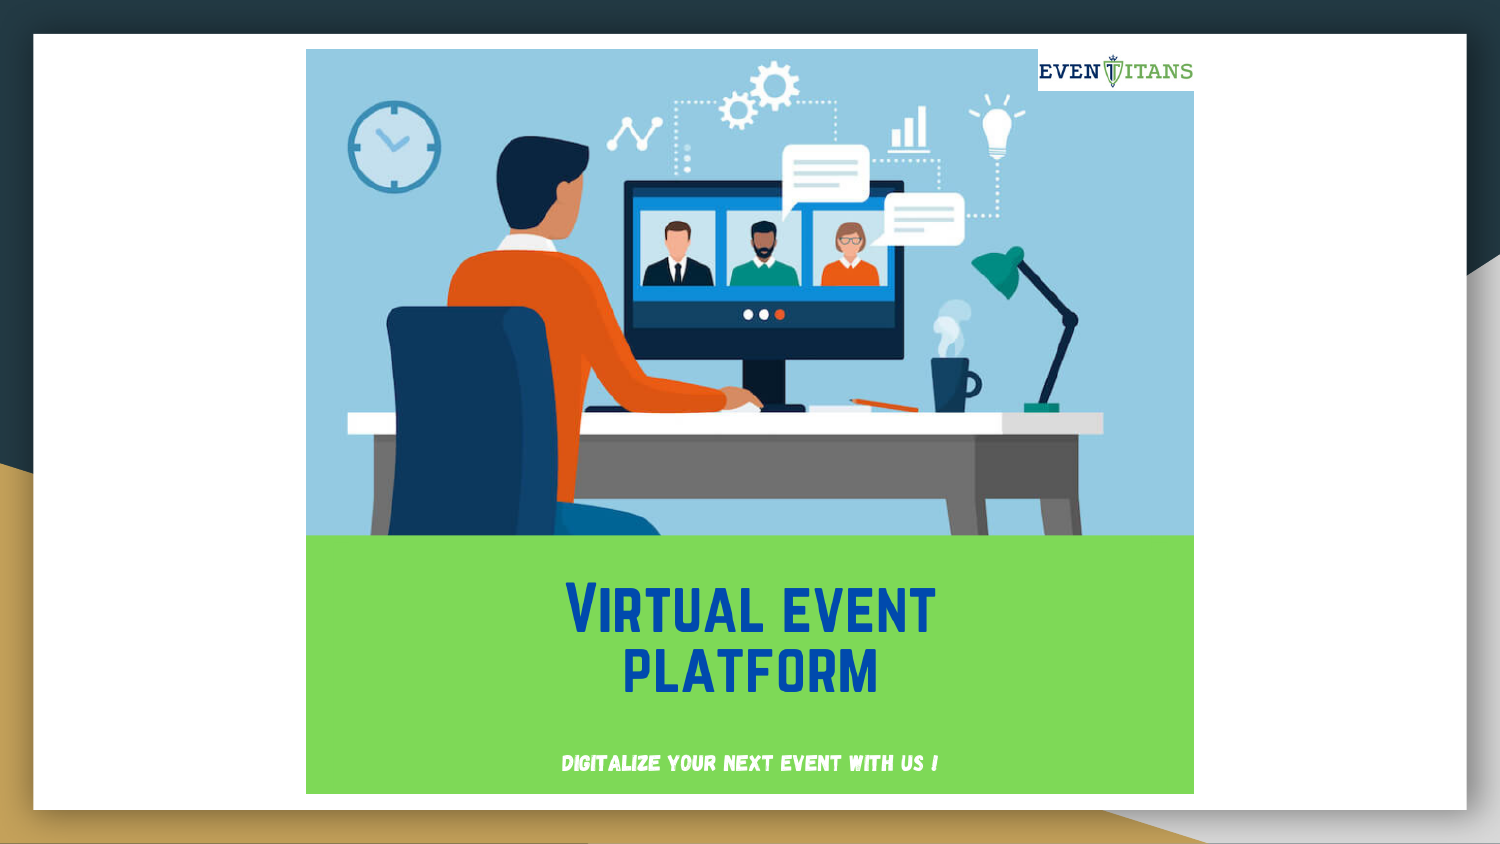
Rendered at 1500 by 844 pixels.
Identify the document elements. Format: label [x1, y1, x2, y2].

picture [305, 49, 1194, 795]
